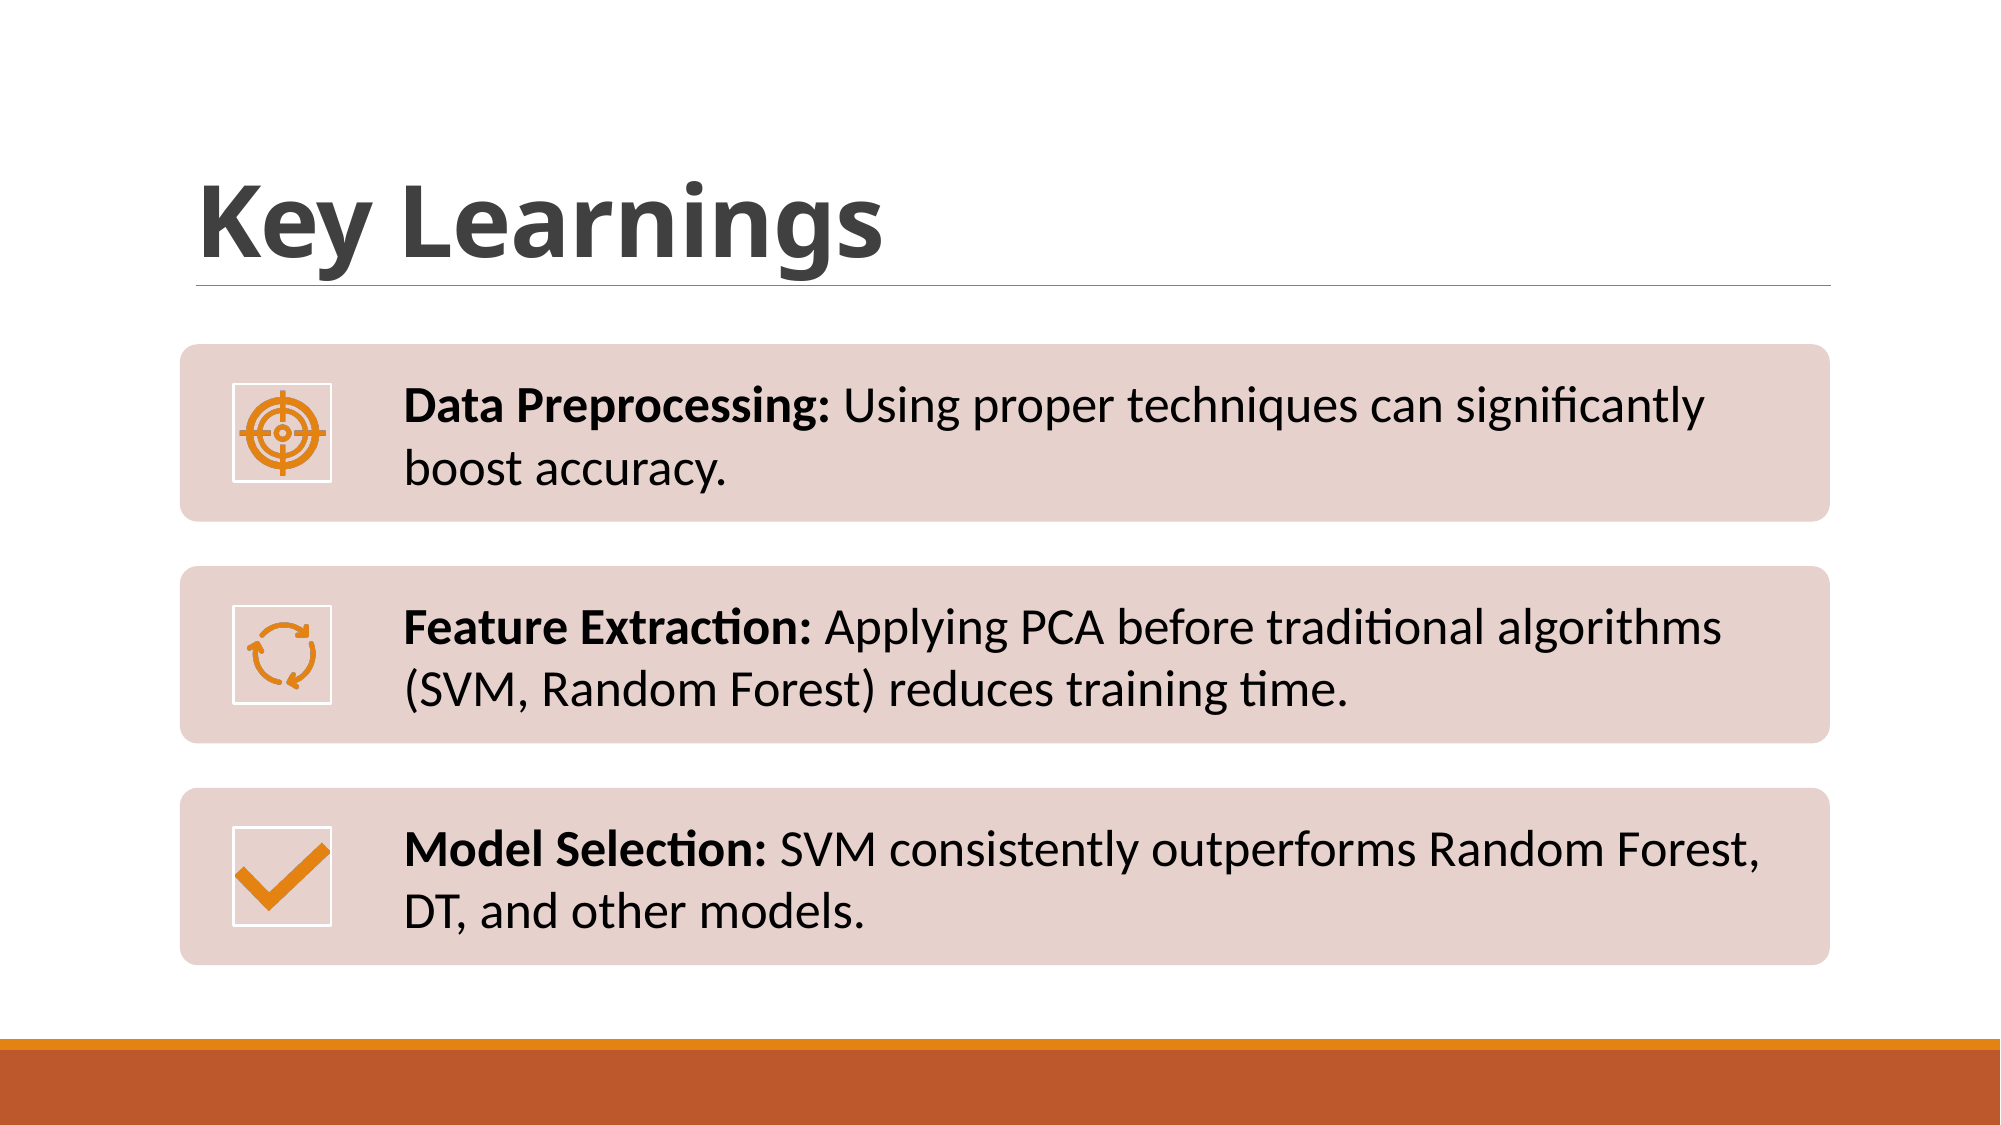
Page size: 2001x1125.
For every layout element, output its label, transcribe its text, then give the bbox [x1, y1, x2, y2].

title Key Learnings [180, 47, 1830, 285]
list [179, 343, 1831, 966]
